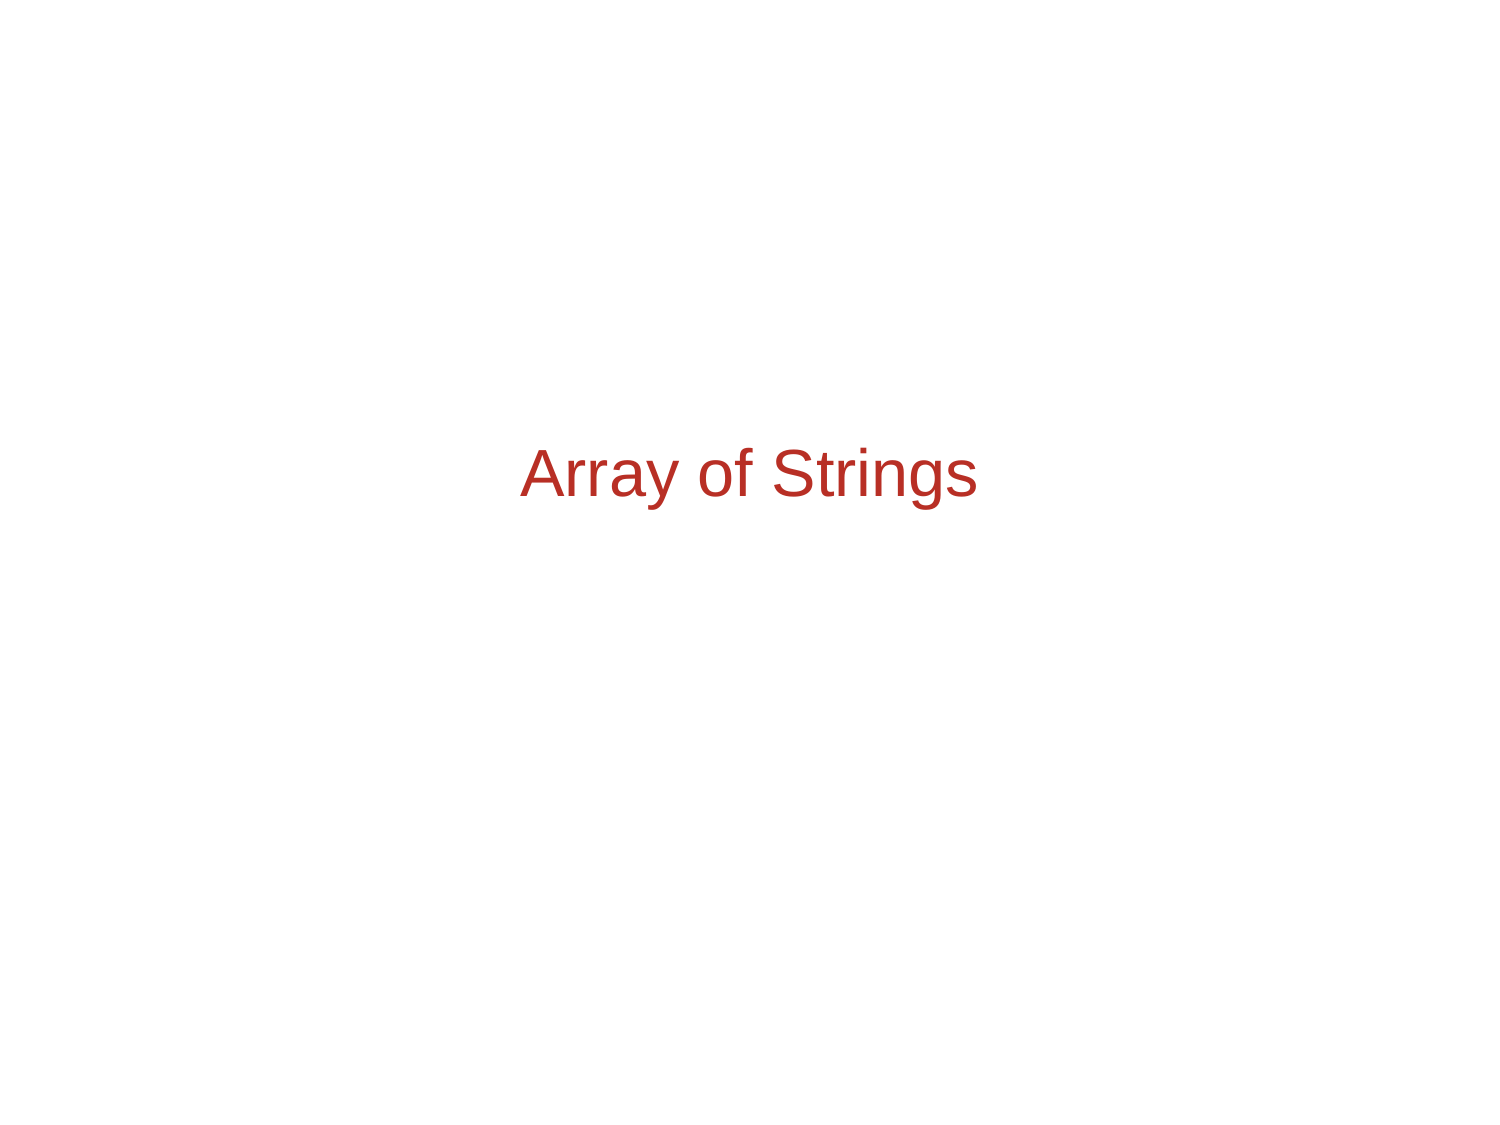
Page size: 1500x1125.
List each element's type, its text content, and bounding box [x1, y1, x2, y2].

title Array of Strings [112, 349, 1388, 591]
